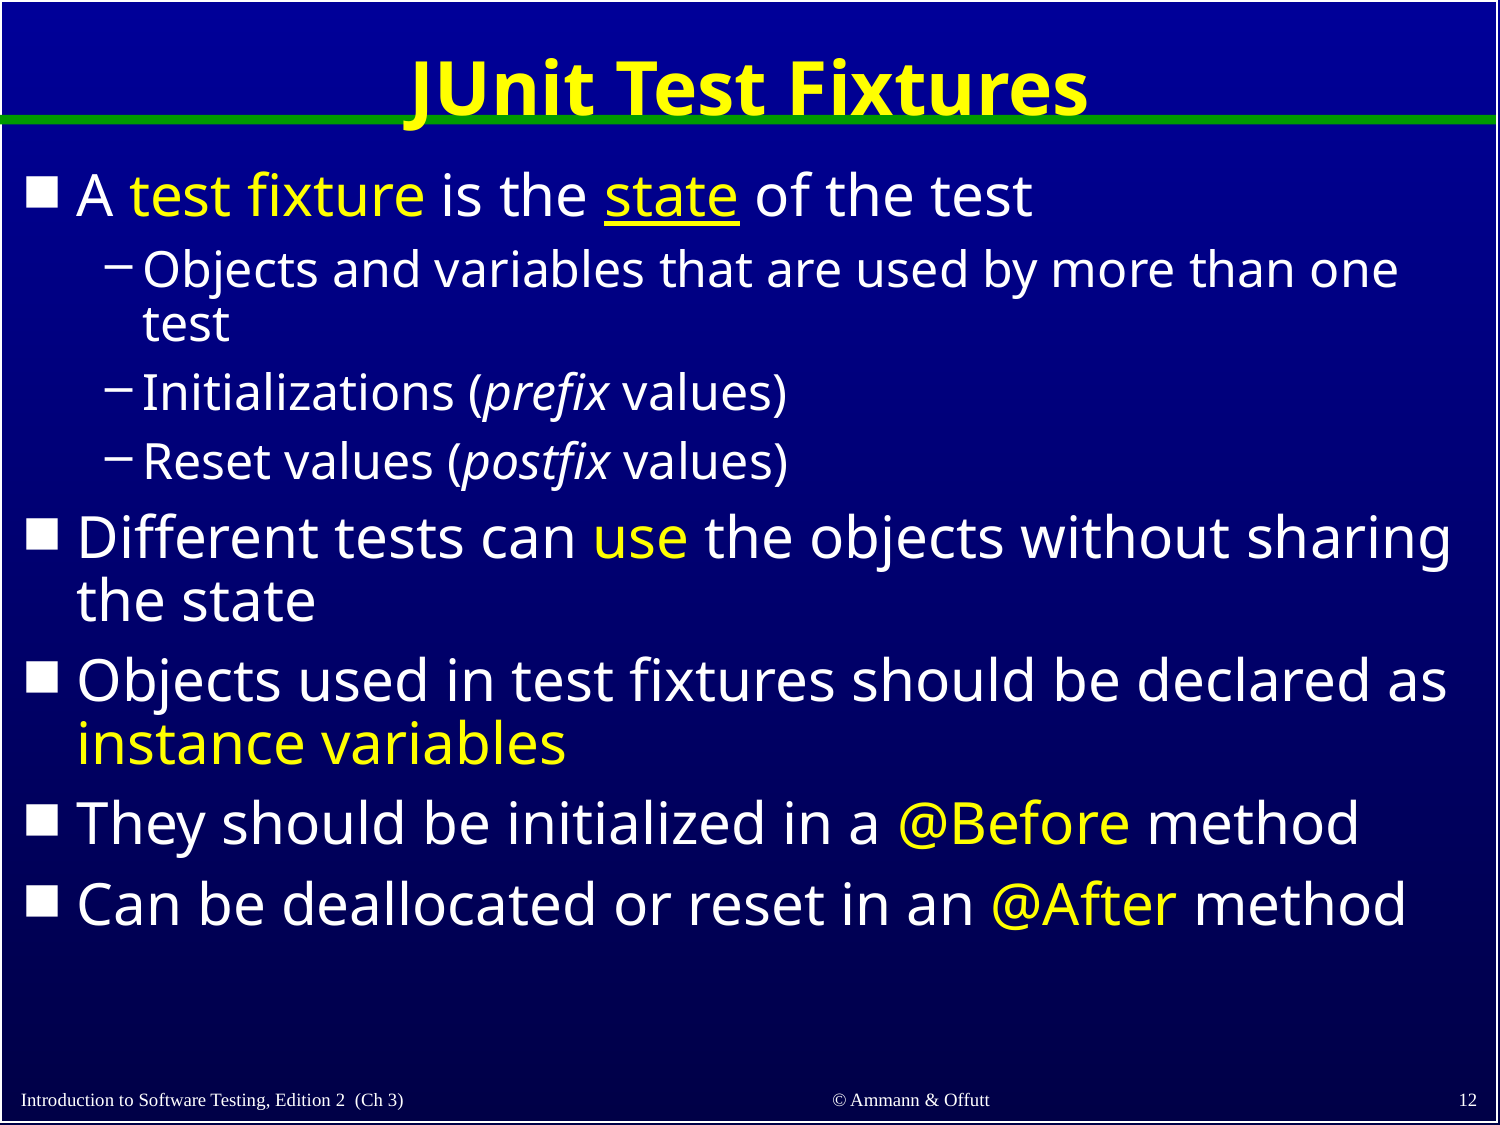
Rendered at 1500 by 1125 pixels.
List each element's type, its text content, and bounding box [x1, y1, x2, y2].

footer © Ammann & Offutt [673, 1075, 1149, 1119]
list A test fixture is the state of the test Objects and variables that are used by more than one test Initializations (prefix values) Reset values (postfix values) Different tests can use the objects without sharing the state Objects used in test fixtures should be declared as instance variables They should be initialized in a @Before method Can be deallocated or reset in an @After method [14, 158, 1486, 1047]
slide_number 12 [1179, 1074, 1493, 1119]
slide_number Introduction to Software Testing, Edition 2 (Ch 3) [5, 1077, 637, 1119]
title JUnit Test Fixtures [7, 15, 1493, 167]
